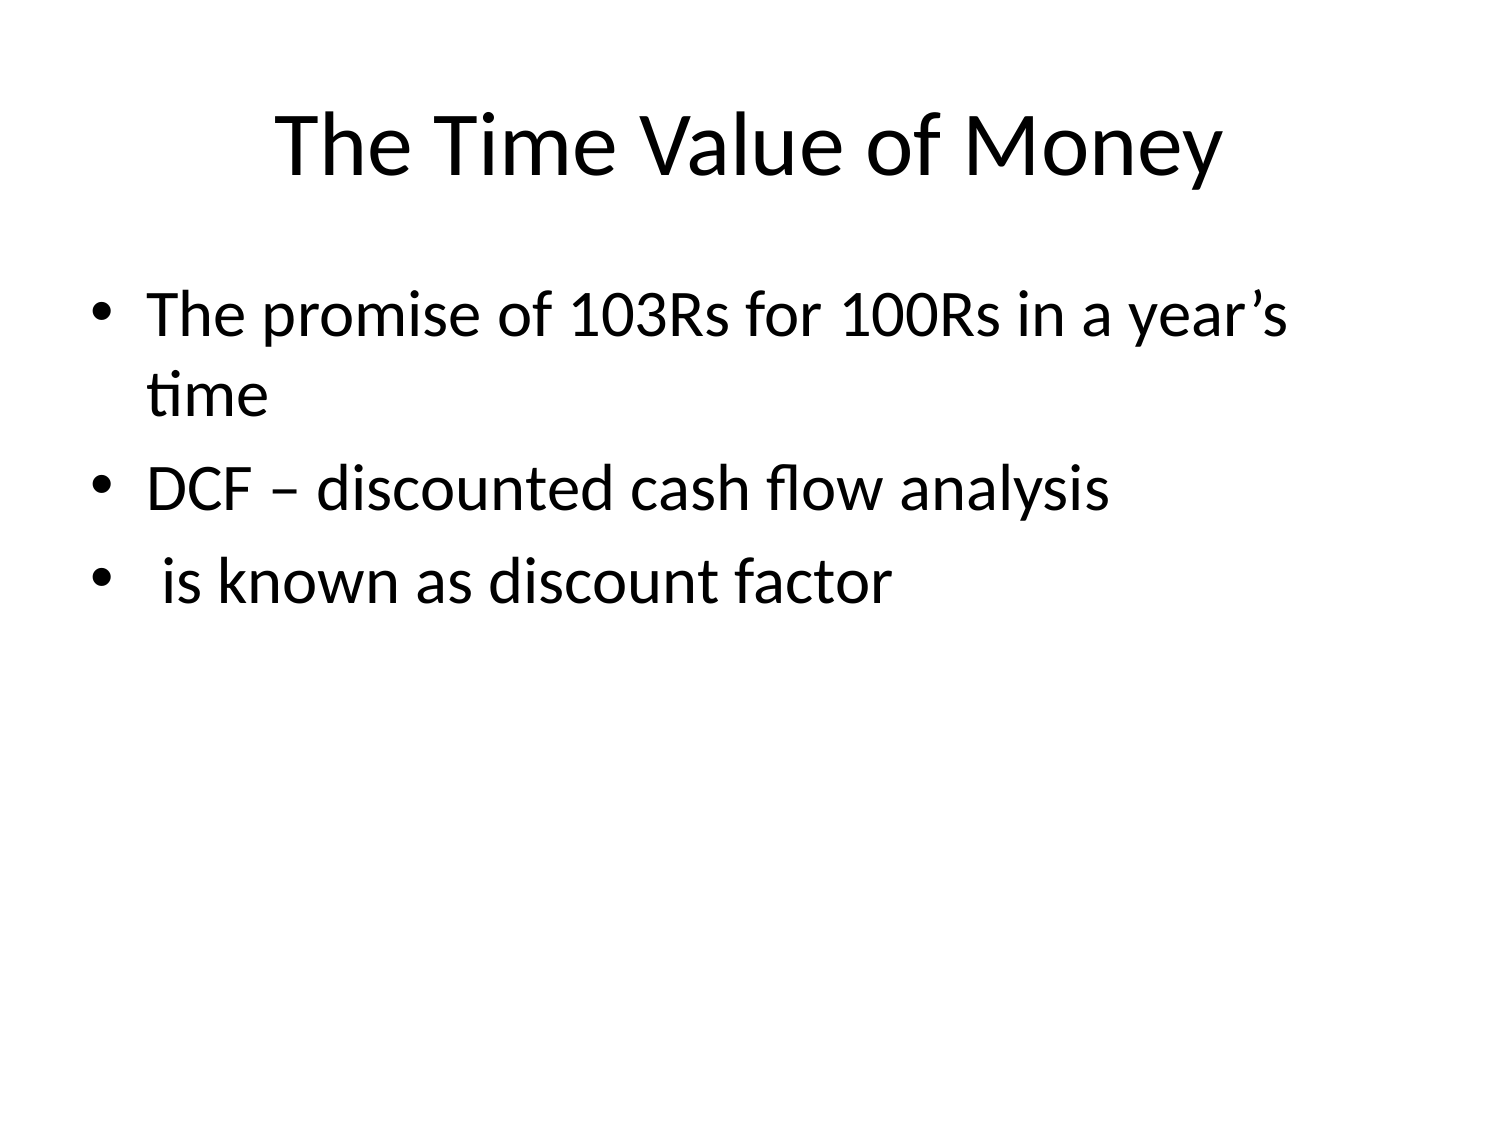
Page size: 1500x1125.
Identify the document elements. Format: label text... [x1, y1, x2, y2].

title The Time Value of Money [75, 45, 1425, 233]
